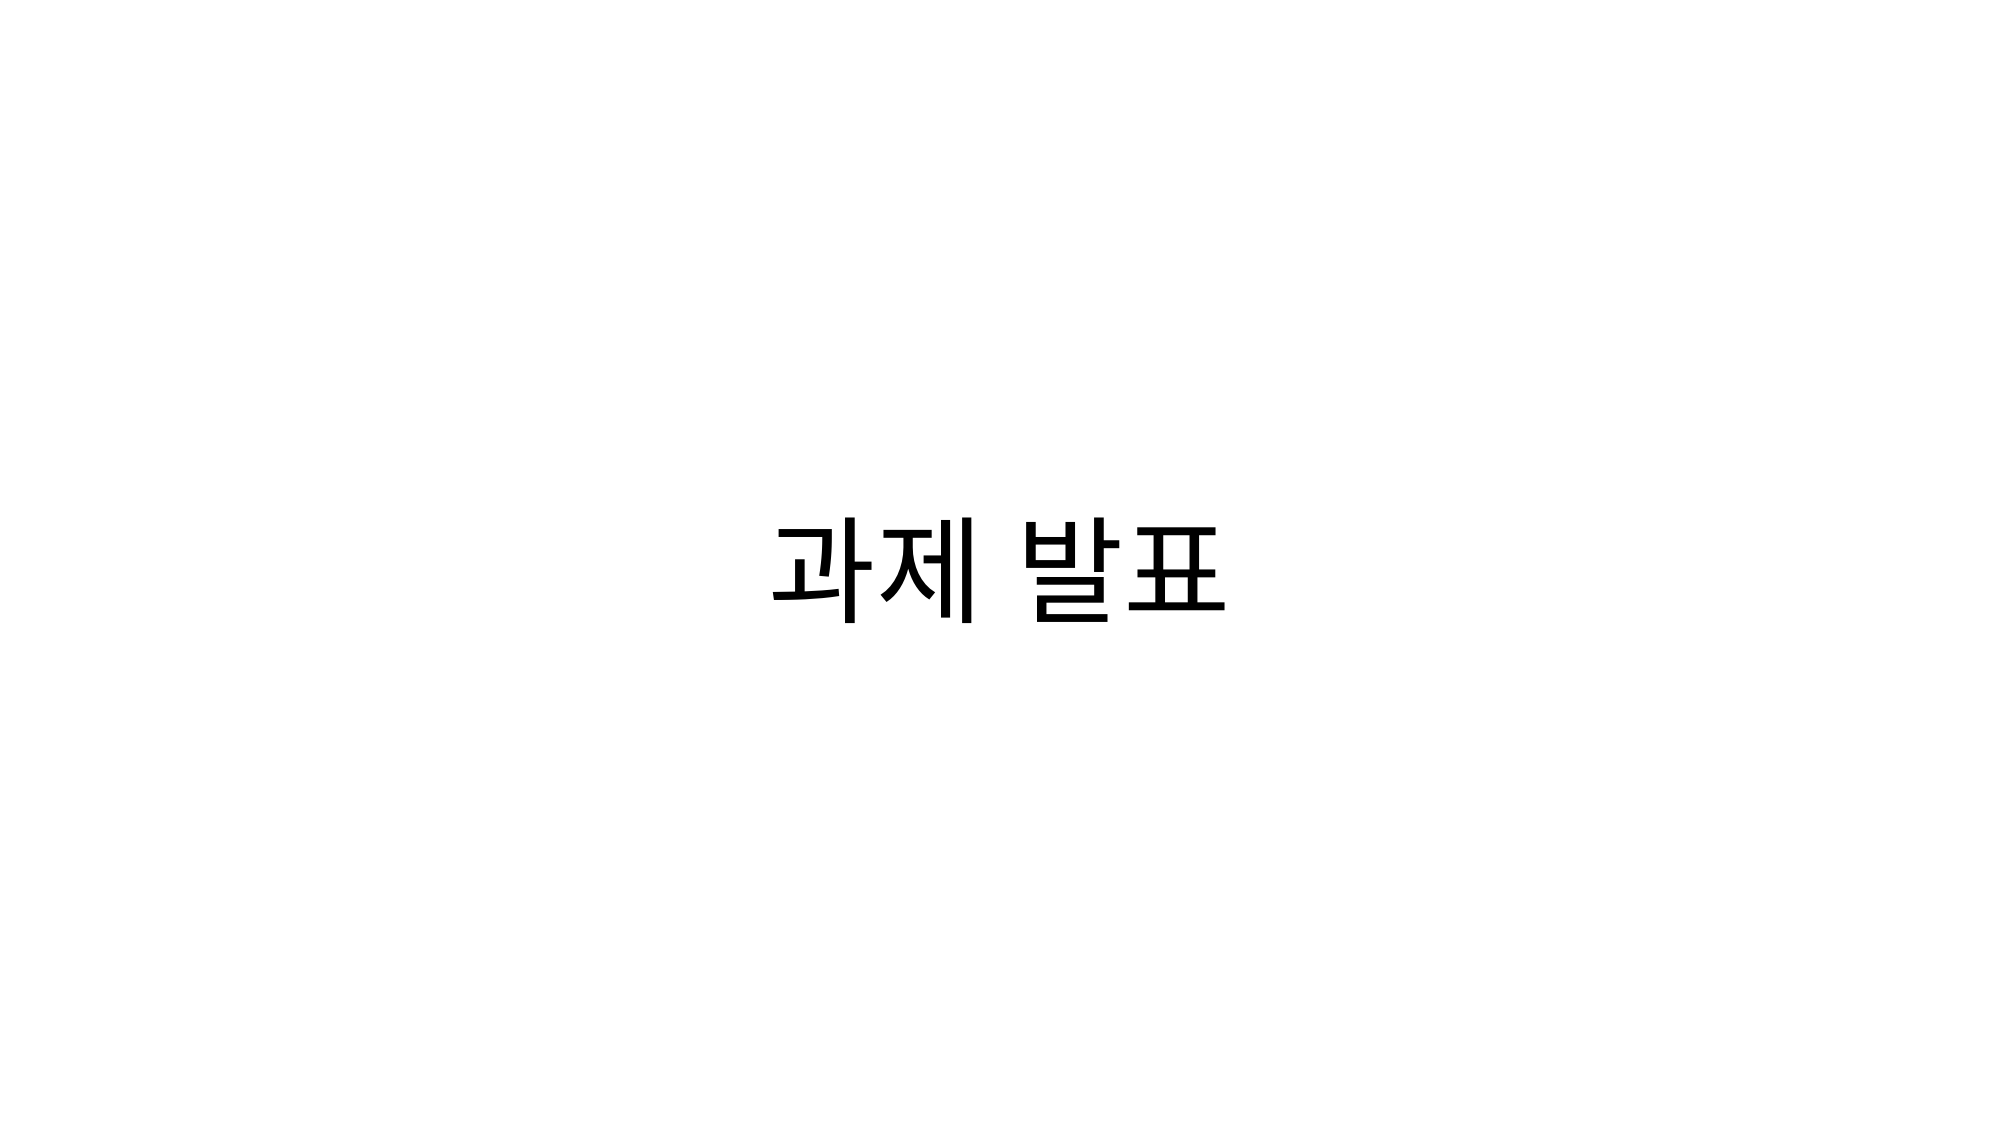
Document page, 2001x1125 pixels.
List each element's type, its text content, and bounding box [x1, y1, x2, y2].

text_box 과제 발표 [105, 370, 1895, 648]
